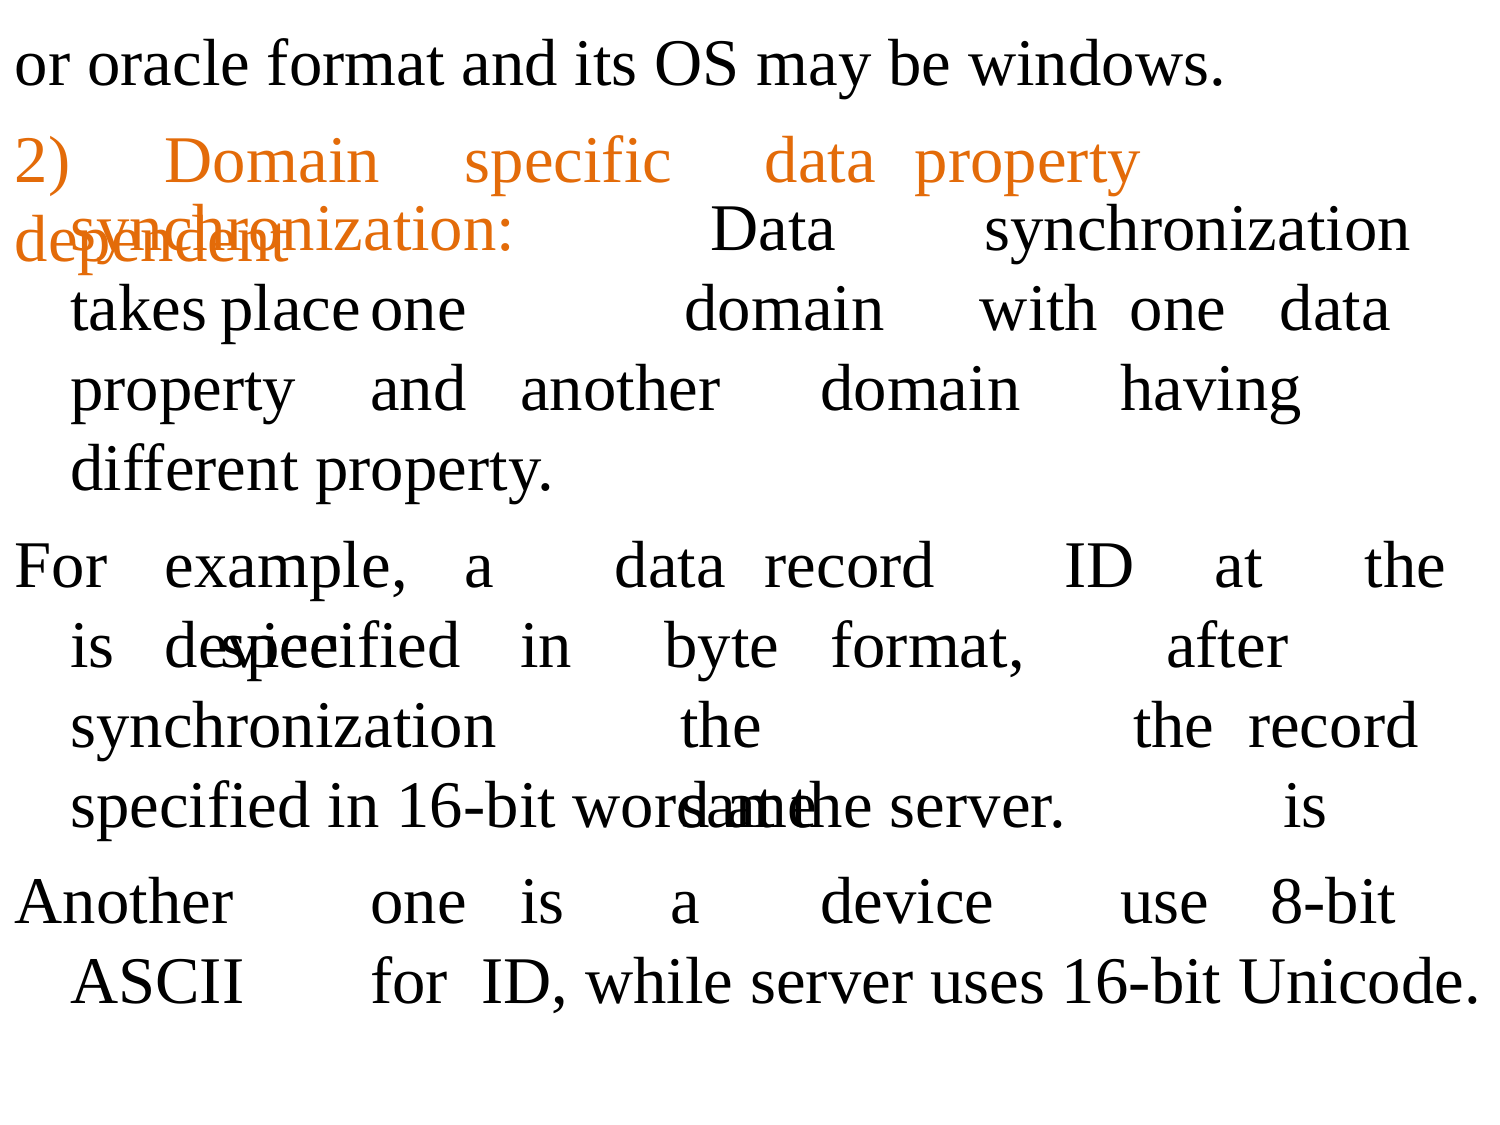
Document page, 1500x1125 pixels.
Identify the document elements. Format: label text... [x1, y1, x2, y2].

text_box synchronization: [68, 182, 615, 262]
text_box or oracle format and its OS may be windows. 2) Domain specific data property dependent [12, 0, 1486, 276]
text_box with one data [977, 262, 1486, 342]
text_box specified in 16-bit word at the server. Another one is a device use 8-bit ASCII for ID, while server uses 16-bit Unicode. [12, 741, 1485, 1018]
text_box is specified in [68, 598, 603, 681]
text_box takes place one [68, 262, 636, 342]
text_box synchronization [68, 678, 594, 741]
text_box after the record is [1131, 598, 1486, 841]
text_box property and another domain having different property. For example, a data record ID at the device [12, 342, 1486, 681]
text_box Data synchronization domain [682, 182, 1487, 344]
text_box byte format, the same [662, 598, 1104, 741]
